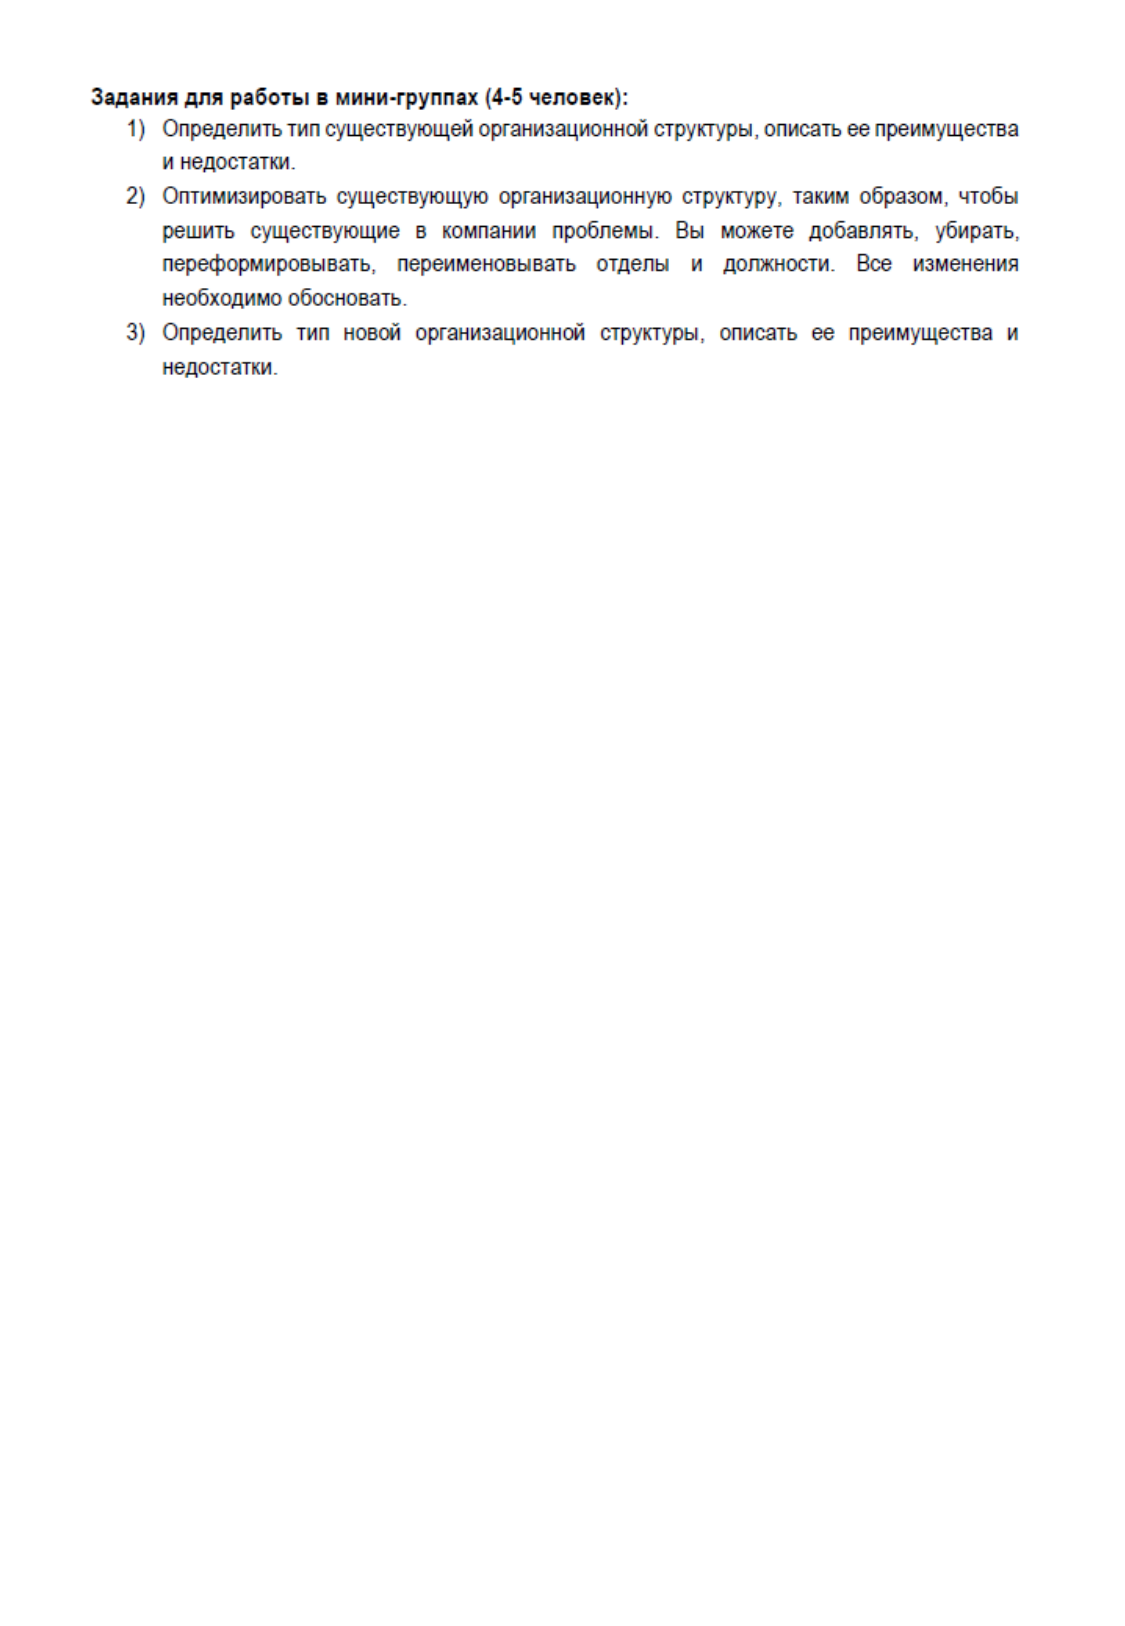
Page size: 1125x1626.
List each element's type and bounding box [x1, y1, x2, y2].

picture [74, 77, 1051, 389]
